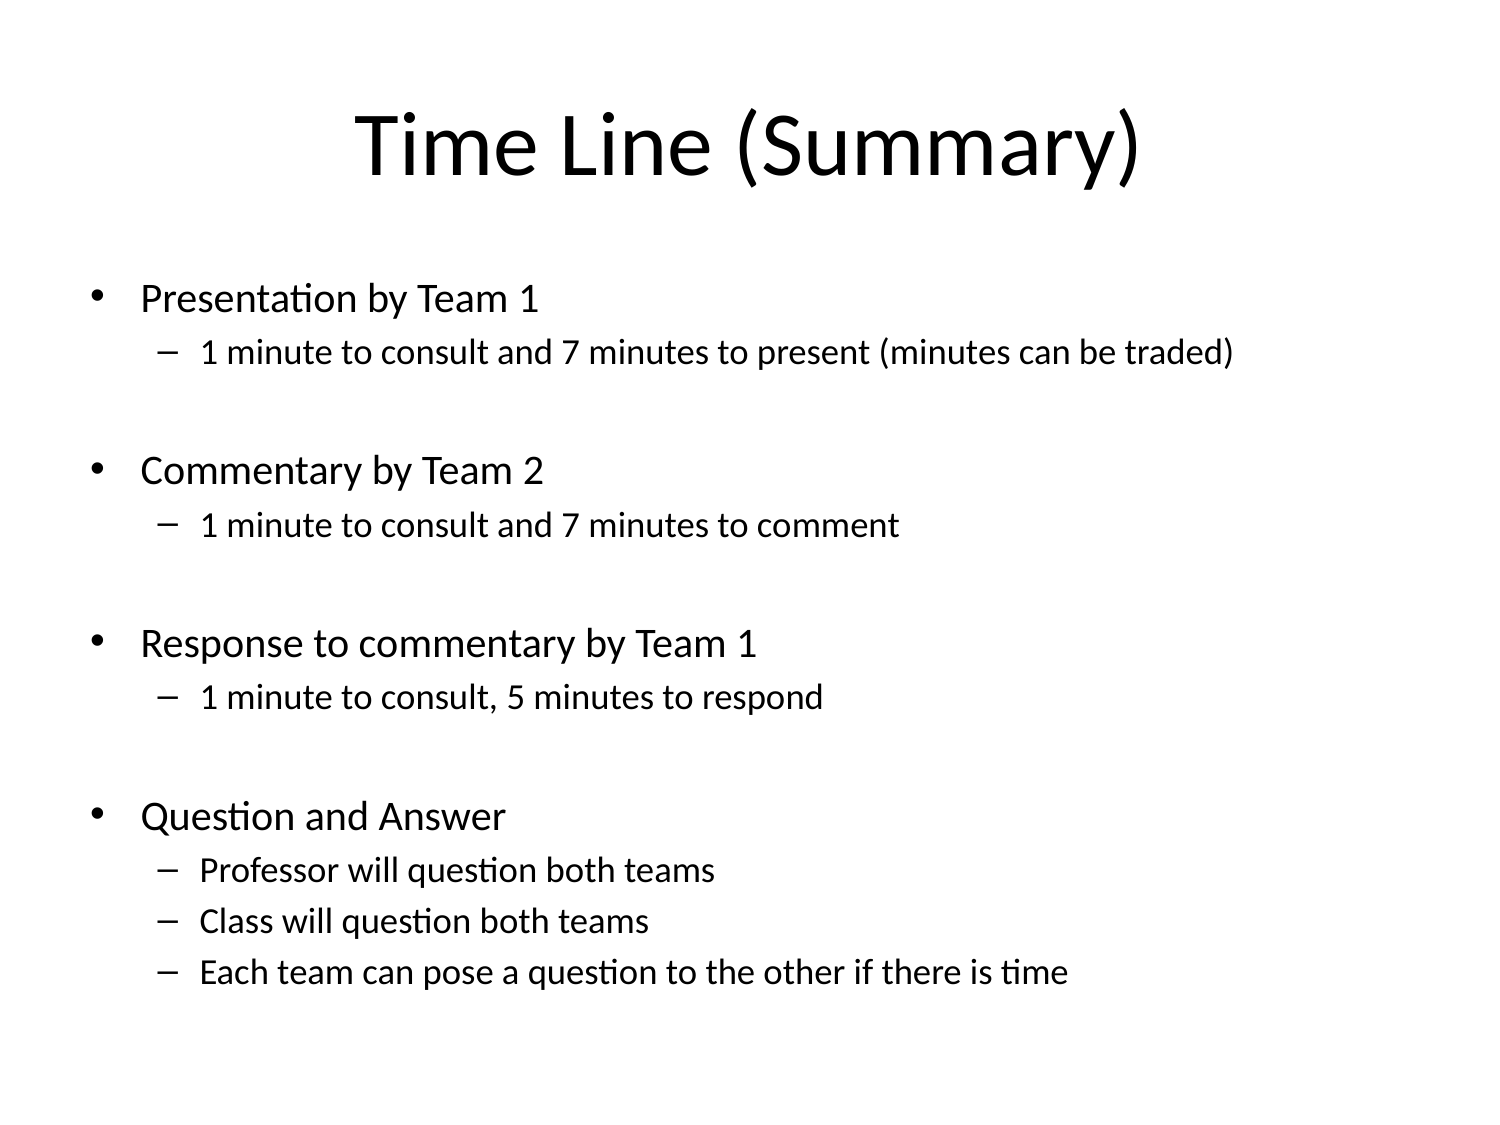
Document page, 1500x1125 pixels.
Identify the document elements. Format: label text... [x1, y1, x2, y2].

title Time Line (Summary) [75, 45, 1425, 233]
list Presentation by Team 1 1 minute to consult and 7 minutes to present (minutes can be traded) Commentary by Team 2 1 minute to consult and 7 minutes to comment Response to commentary by Team 1 1 minute to consult, 5 minutes to respond Question and Answer Professor will question both teams Class will question both teams Each team can pose a question to the other if there is time [75, 262, 1425, 1005]
